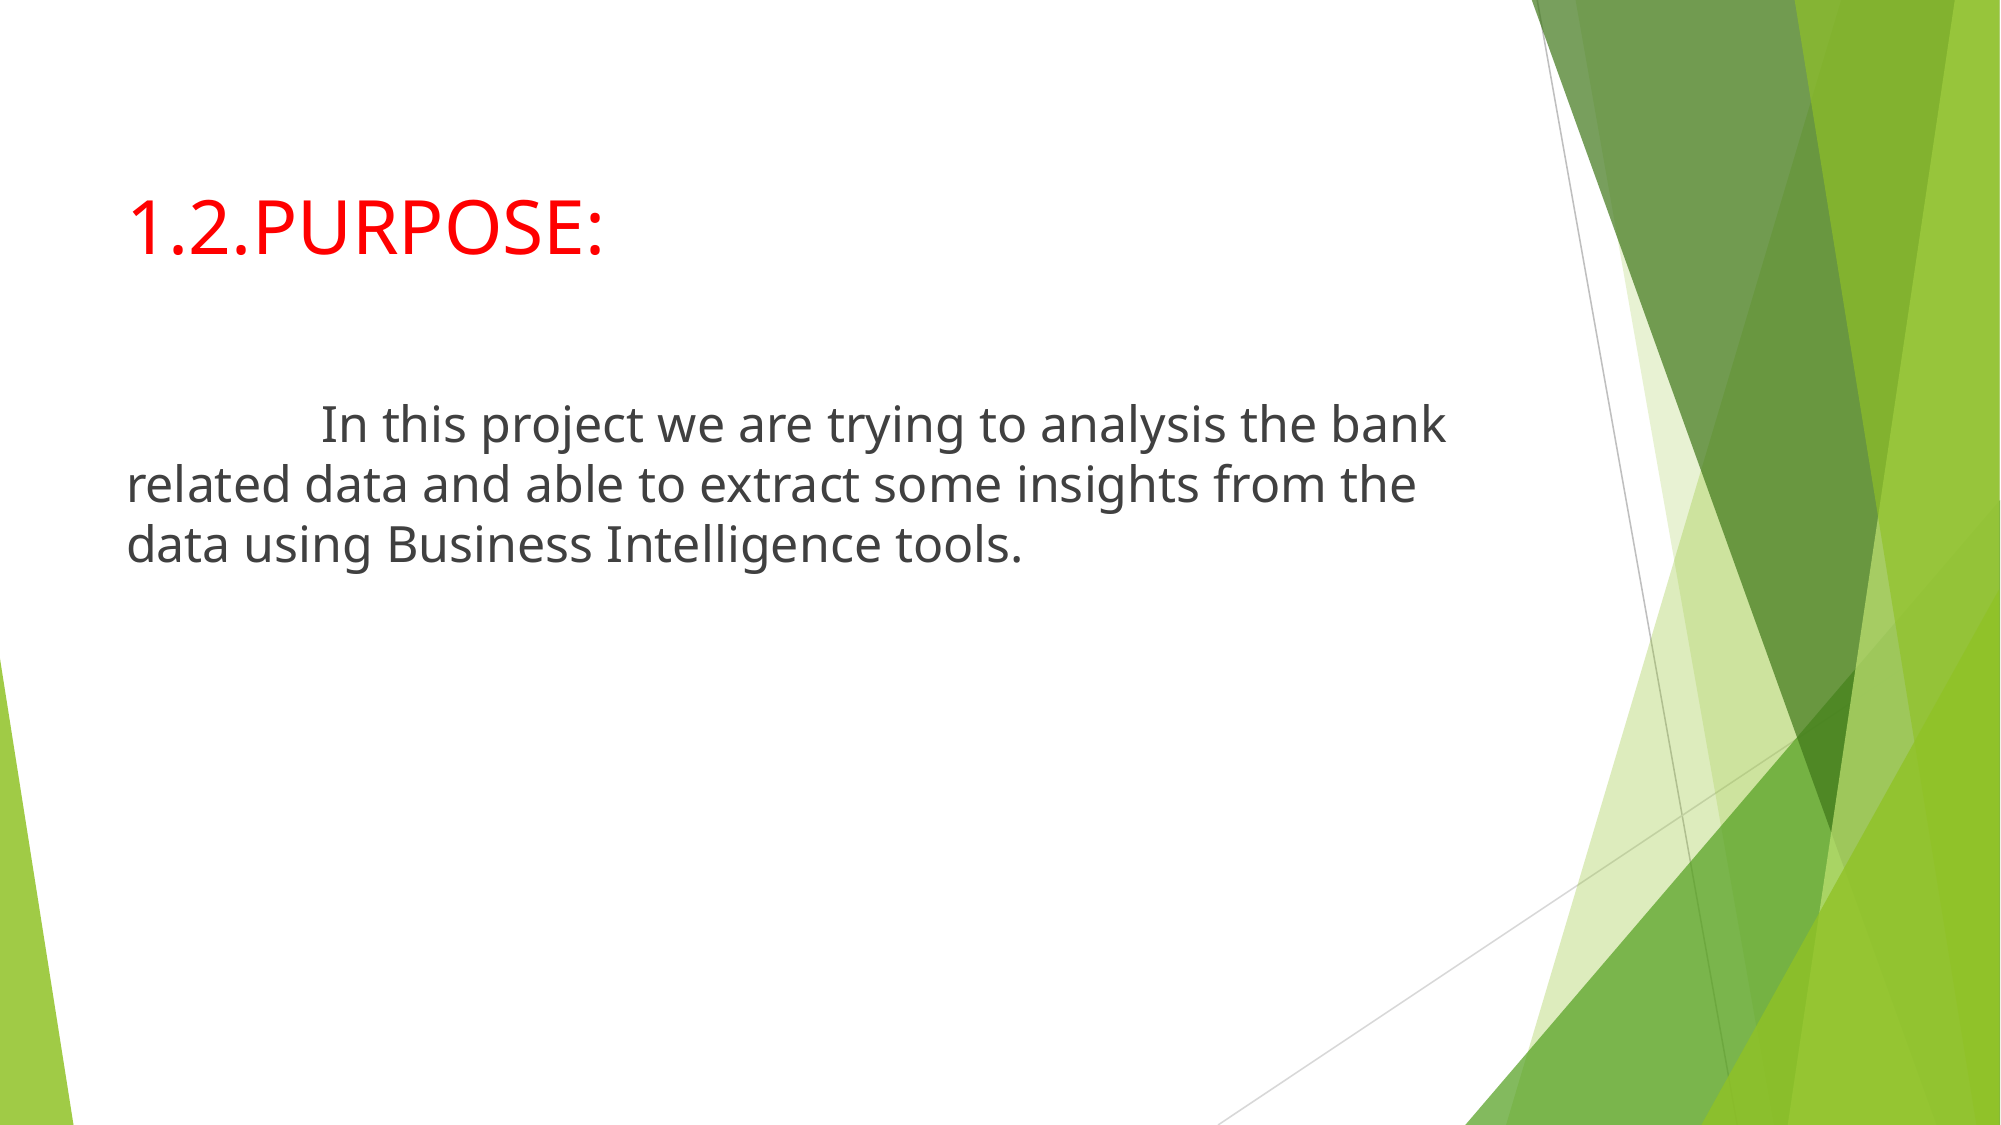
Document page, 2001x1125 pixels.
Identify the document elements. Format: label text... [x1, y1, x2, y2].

list In this project we are trying to analysis the bank related data and able to extract some insights from the data using Business Intelligence tools. [110, 384, 1522, 996]
title 1.2.PURPOSE: [110, 171, 1522, 384]
